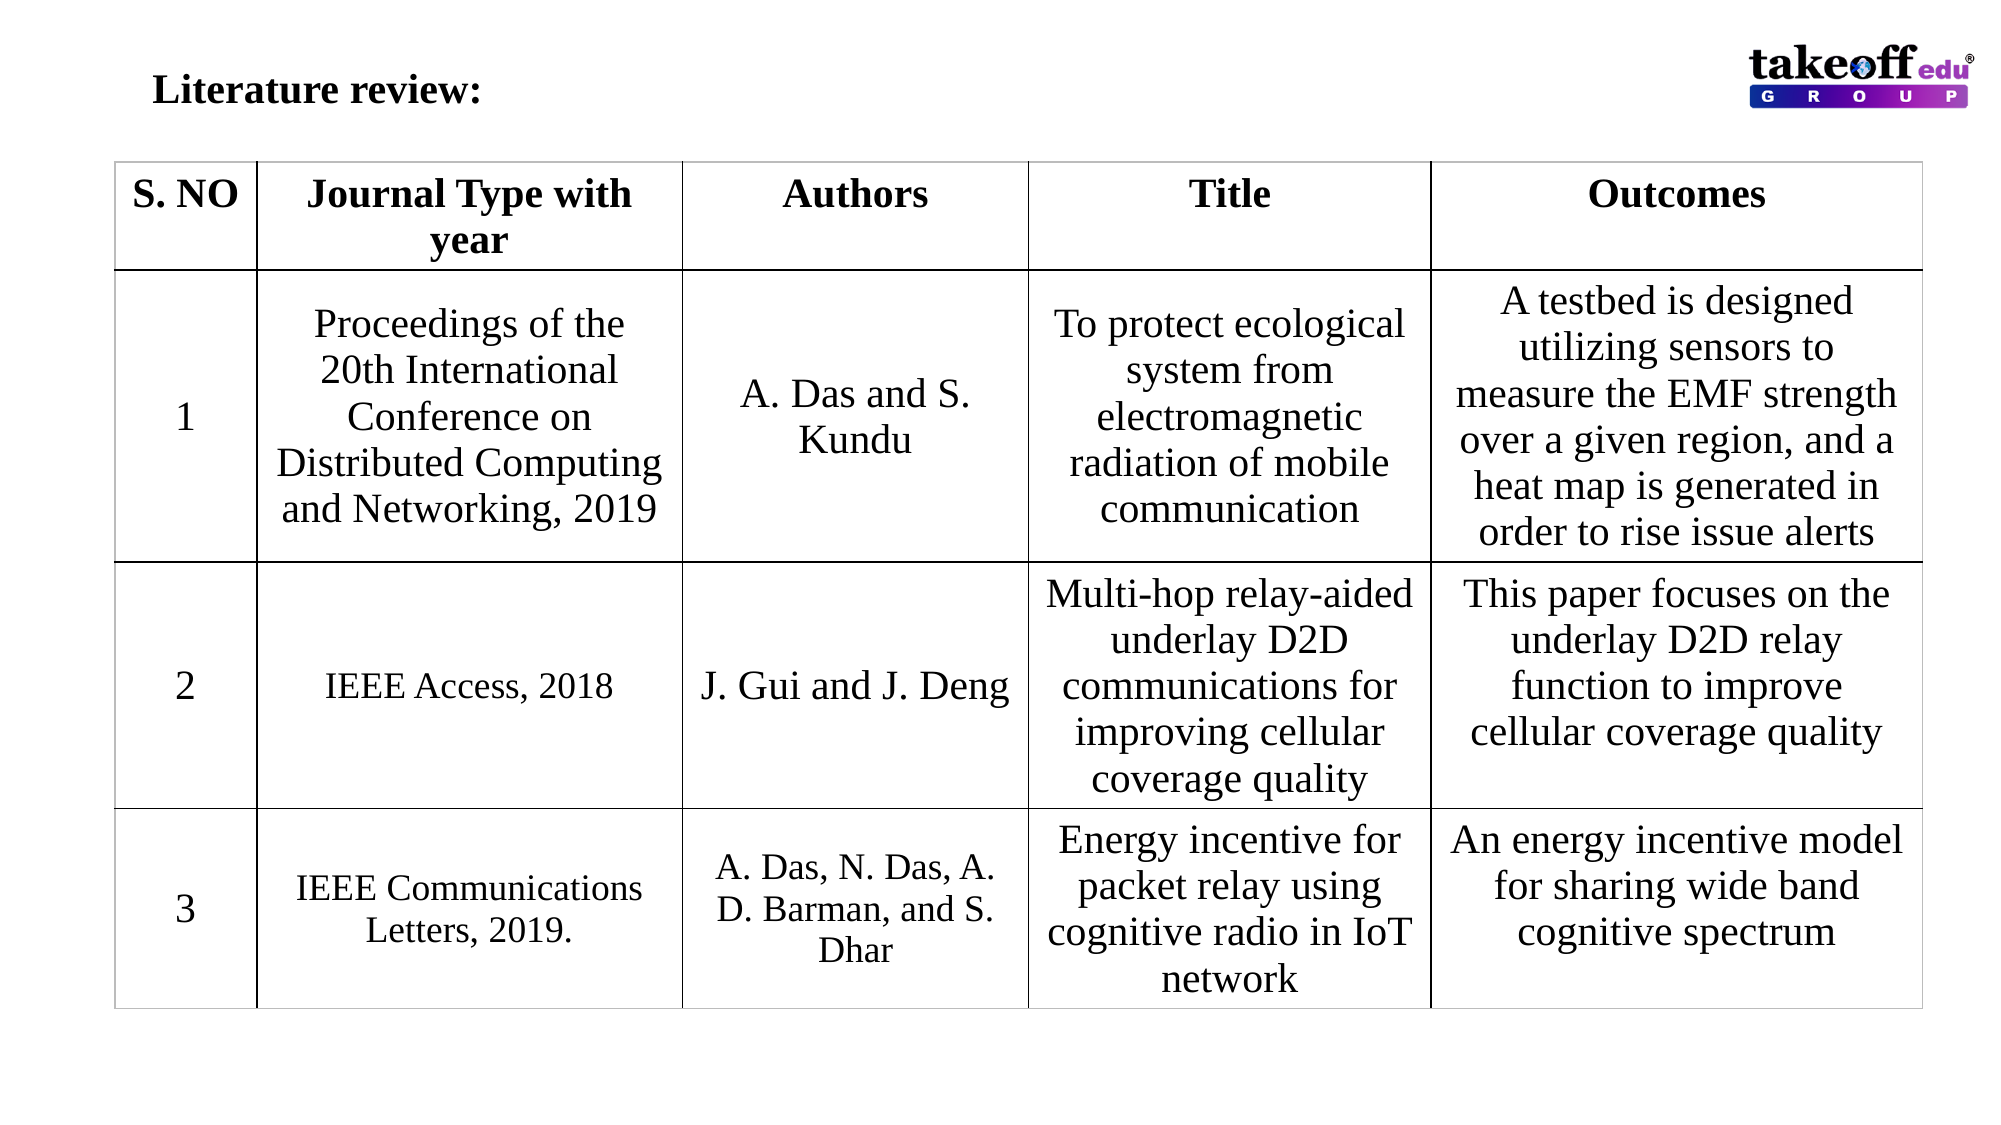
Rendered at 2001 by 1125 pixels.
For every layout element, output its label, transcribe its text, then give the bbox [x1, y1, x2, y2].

table_cell Energy incentive for packet relay using cognitive radio in IoT network [1029, 809, 1430, 1008]
table_cell 2 [116, 563, 256, 808]
table_header Journal Type with year [258, 163, 682, 269]
table_cell This paper focuses on the underlay D2D relay function to improve cellular coverage quality [1432, 563, 1922, 808]
picture [1746, 40, 1977, 117]
table_header Outcomes [1432, 163, 1922, 269]
table_cell IEEE Communications Letters, 2019. [258, 809, 682, 1008]
title Literature review: [137, 59, 1863, 161]
table_cell A. Das, N. Das, A. D. Barman, and S. Dhar [683, 809, 1028, 1008]
table_header S. NO [116, 163, 256, 269]
table_cell IEEE Access, 2018 [258, 563, 682, 808]
table_cell Proceedings of the 20th International Conference on Distributed Computing and Networking, 2019 [258, 271, 682, 561]
table_cell 3 [116, 809, 256, 1008]
table_header Authors [683, 163, 1028, 269]
table_cell Multi-hop relay-aided underlay D2D communications for improving cellular coverage quality [1029, 563, 1430, 808]
table_cell A testbed is designed utilizing sensors to measure the EMF strength over a given region, and a heat map is generated in order to rise issue alerts [1432, 271, 1922, 561]
table_header Title [1029, 163, 1430, 269]
table_cell An energy incentive model for sharing wide band cognitive spectrum [1432, 809, 1922, 1008]
table_cell To protect ecological system from electromagnetic radiation of mobile communication [1029, 271, 1430, 561]
table_cell 1 [116, 271, 256, 561]
table_cell A. Das and S. Kundu [683, 271, 1028, 561]
table_cell J. Gui and J. Deng [683, 563, 1028, 808]
